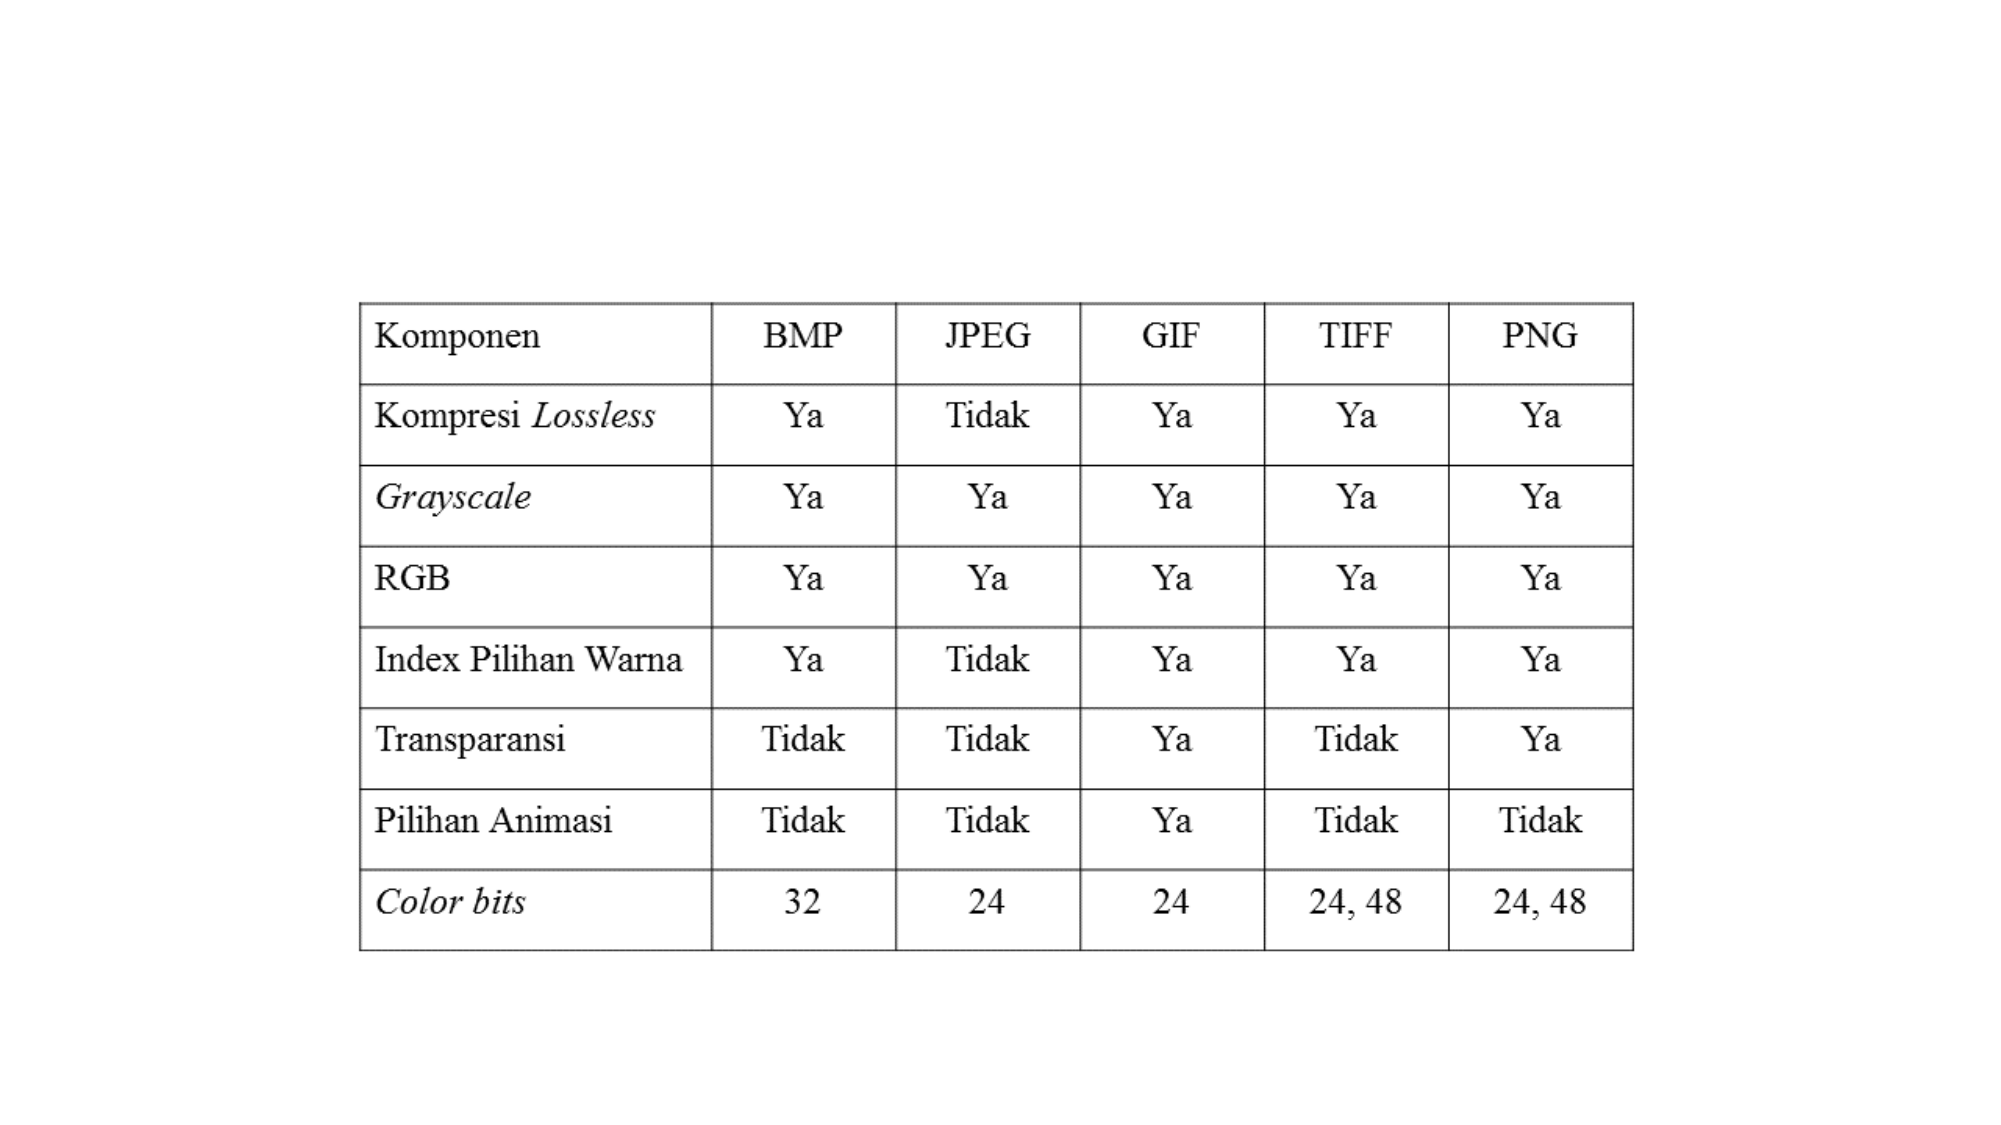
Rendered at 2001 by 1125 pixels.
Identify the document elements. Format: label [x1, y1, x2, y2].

picture [295, 247, 1689, 1003]
